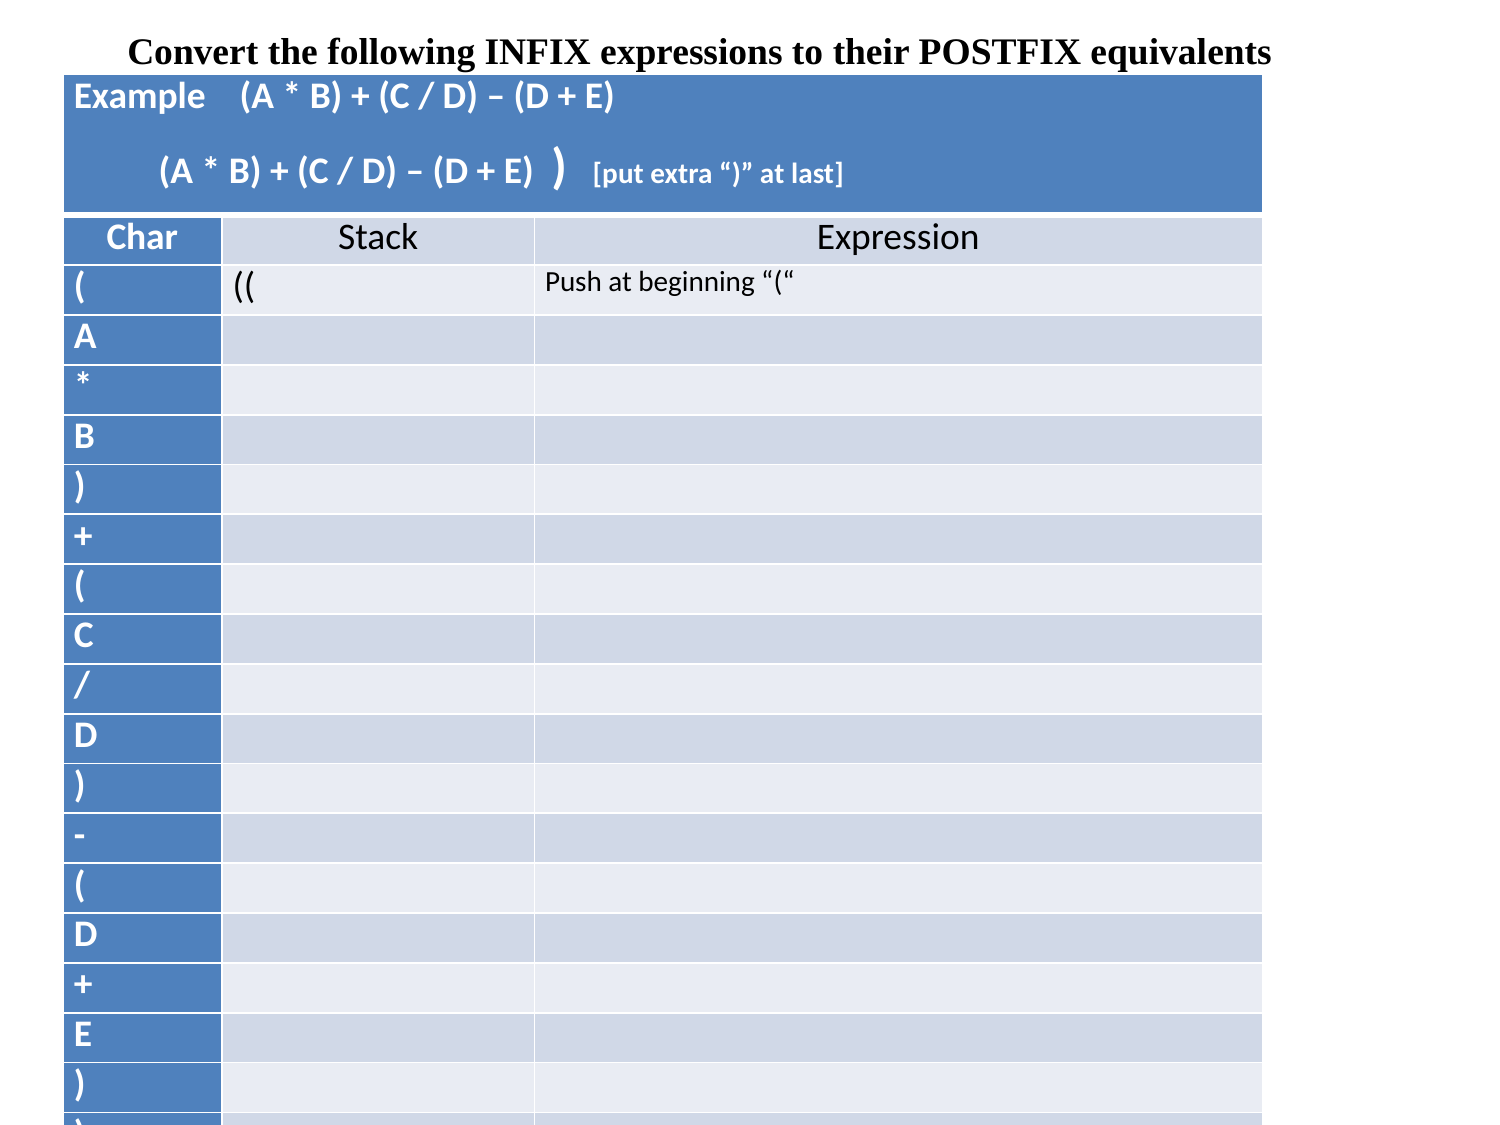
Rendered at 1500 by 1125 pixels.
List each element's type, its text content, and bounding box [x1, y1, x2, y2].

table_cell [535, 1063, 1262, 1112]
table_cell [535, 366, 1262, 414]
table_cell [223, 914, 534, 962]
table_cell ) [64, 764, 221, 812]
table_cell [535, 465, 1262, 513]
table_cell [223, 515, 534, 563]
table_cell [535, 1014, 1262, 1062]
table_cell ) [64, 1113, 221, 1125]
table_cell [535, 814, 1262, 862]
table_cell [535, 515, 1262, 563]
table_cell [223, 615, 534, 663]
table_cell ( [64, 864, 221, 912]
table_cell [223, 814, 534, 862]
table_cell [223, 1113, 534, 1125]
table_cell A [64, 316, 221, 364]
table_cell ) [64, 465, 221, 513]
table_cell D [64, 715, 221, 763]
table_cell [223, 715, 534, 763]
table_cell [535, 1113, 1262, 1125]
table_cell / [64, 665, 221, 713]
table_cell [223, 864, 534, 912]
table_cell + [64, 515, 221, 563]
table_cell [535, 715, 1262, 763]
table_header Example (A * B) + (C / D) – (D + E) (A * B) + (C / D) – (D + E) ) [put extra “)” at last] [64, 75, 1262, 212]
table_cell Char [64, 218, 221, 264]
table_cell E [64, 1014, 221, 1062]
table_cell [223, 1014, 534, 1062]
table_cell [535, 565, 1262, 613]
table_cell [535, 964, 1262, 1012]
table_cell ( [64, 565, 221, 613]
table_cell * [64, 366, 221, 414]
table_cell [535, 615, 1262, 663]
table_cell - [64, 814, 221, 862]
table_cell C [64, 615, 221, 663]
table_cell [223, 366, 534, 414]
table_cell [535, 416, 1262, 464]
table_cell [223, 316, 534, 364]
table_cell Push at beginning “(“ [535, 266, 1262, 314]
table_cell [535, 316, 1262, 364]
table_cell [223, 565, 534, 613]
table_cell (( [223, 266, 534, 314]
table_cell [535, 914, 1262, 962]
table_cell ( [64, 266, 221, 314]
table_cell [223, 465, 534, 513]
table_cell [223, 1063, 534, 1112]
table_cell [223, 665, 534, 713]
table_cell Stack [223, 218, 534, 264]
table_cell ) [64, 1063, 221, 1112]
table_cell D [64, 914, 221, 962]
table_cell [223, 764, 534, 812]
table_cell [223, 416, 534, 464]
table_cell Expression [535, 218, 1262, 264]
table_cell [535, 764, 1262, 812]
table_cell [535, 864, 1262, 912]
table_cell [535, 665, 1262, 713]
table_cell [223, 964, 534, 1012]
text_box Convert the following INFIX expressions to their POSTFIX equivalents [112, 12, 1463, 79]
table_cell + [64, 964, 221, 1012]
table_cell B [64, 416, 221, 464]
